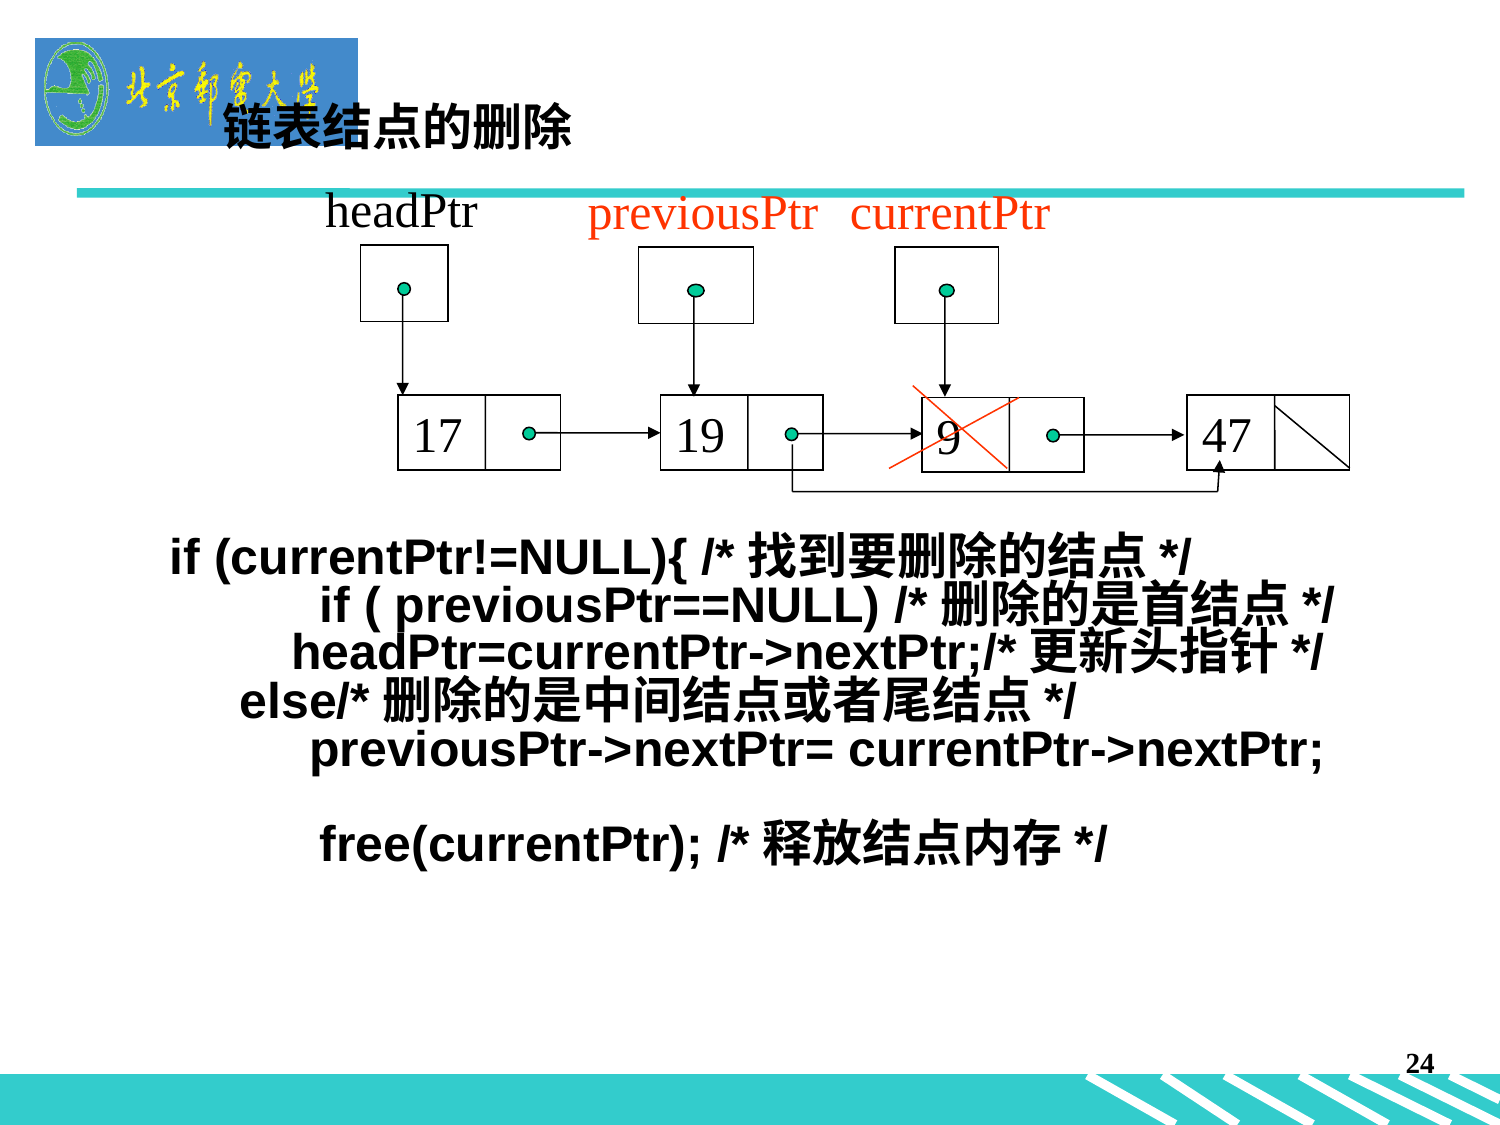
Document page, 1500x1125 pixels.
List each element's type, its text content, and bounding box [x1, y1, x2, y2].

title 链表结点的删除 [207, 66, 1483, 185]
picture [34, 37, 358, 146]
text_box 24 [1137, 1037, 1450, 1113]
list if (currentPtr!=NULL){ /*找到要删除的结点*/ if ( previousPtr==NULL) /*删除的是首结点*/ headPtr=currentPtr->nextPtr;/*更新头指针*/ else/*删除的是中间结点或者尾结点*/ previousPtr->nextPtr= currentPtr->nextPtr; free(currentPtr); /*释放结点内存*/ [112, 528, 1388, 973]
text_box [310, 169, 1350, 492]
